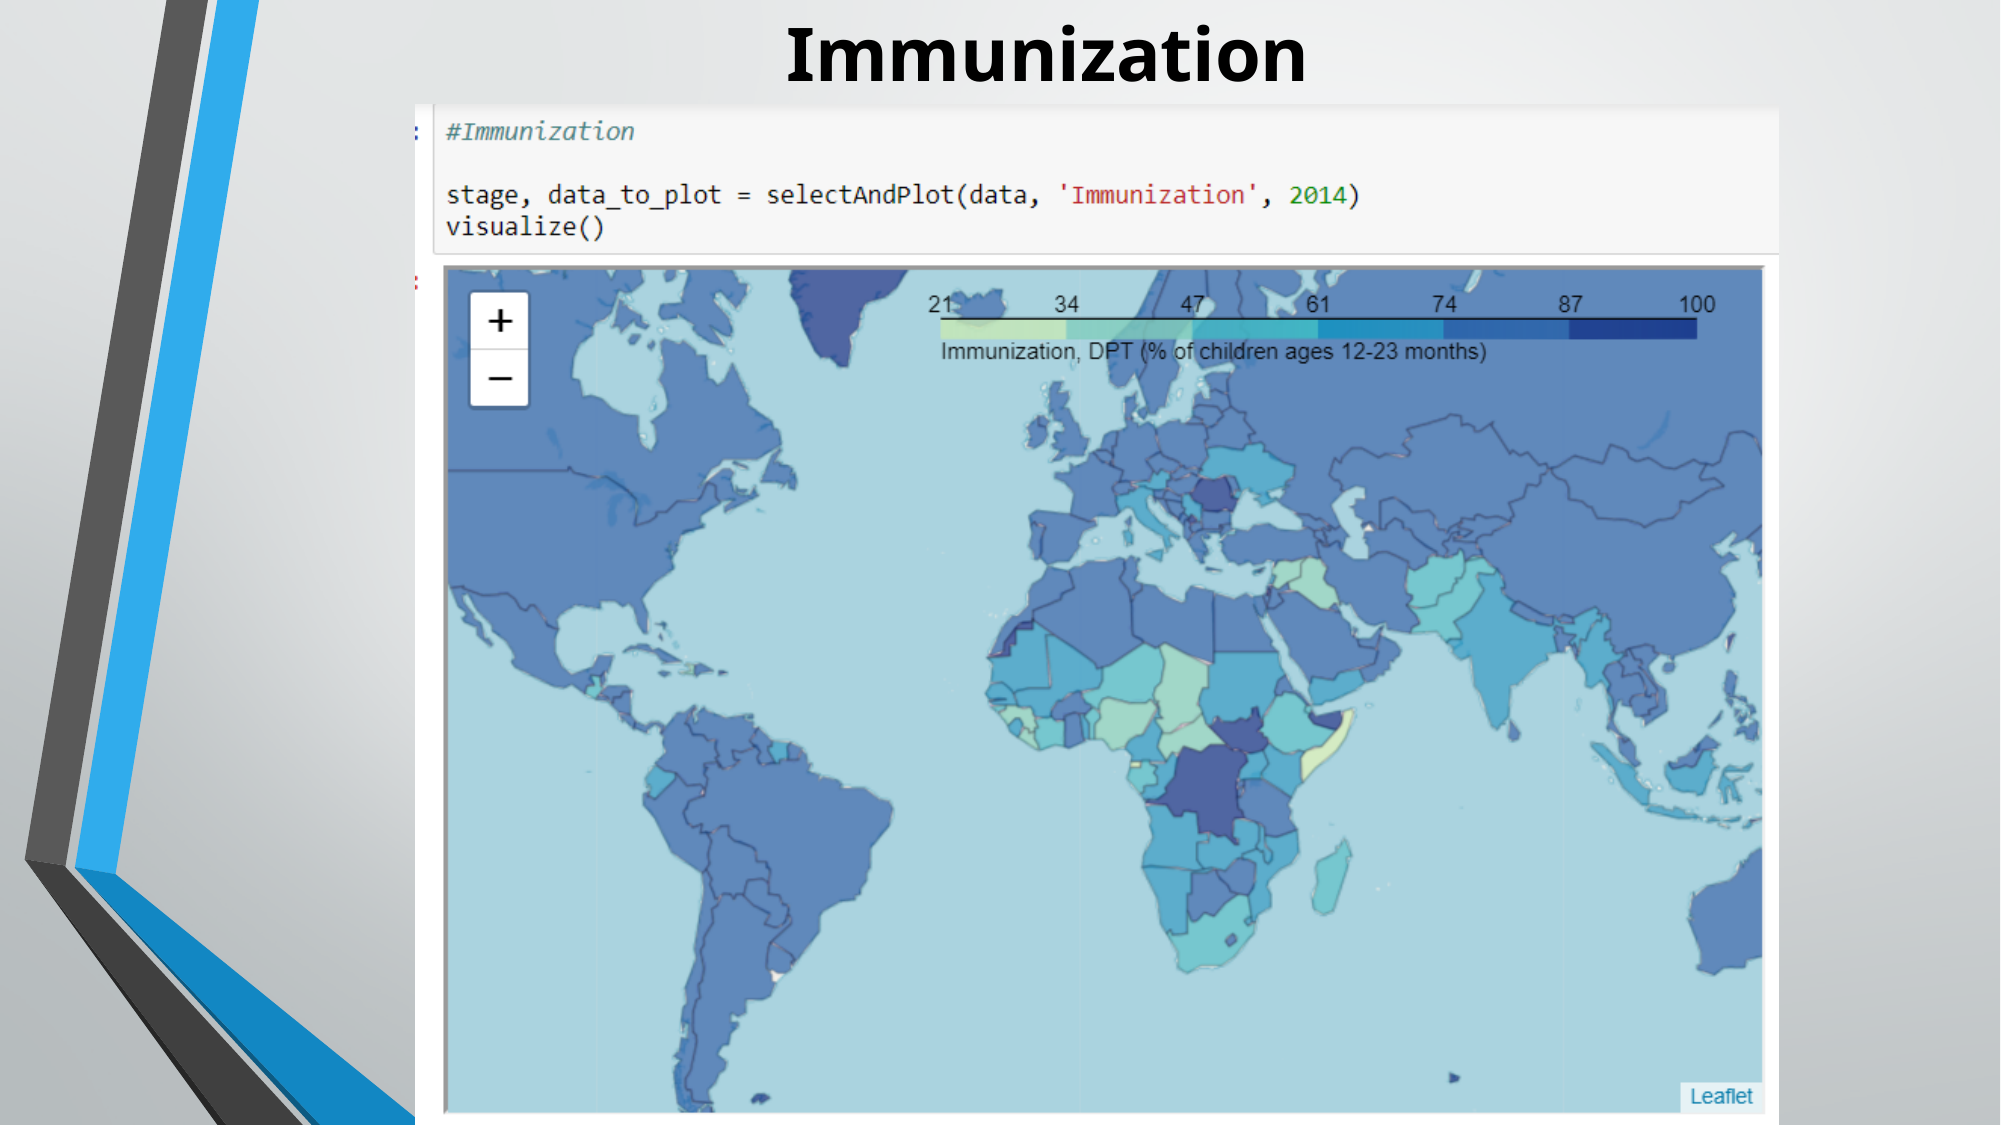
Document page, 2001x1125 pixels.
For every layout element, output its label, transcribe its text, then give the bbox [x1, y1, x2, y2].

title Immunization [235, 0, 1861, 105]
picture [415, 104, 1780, 1125]
